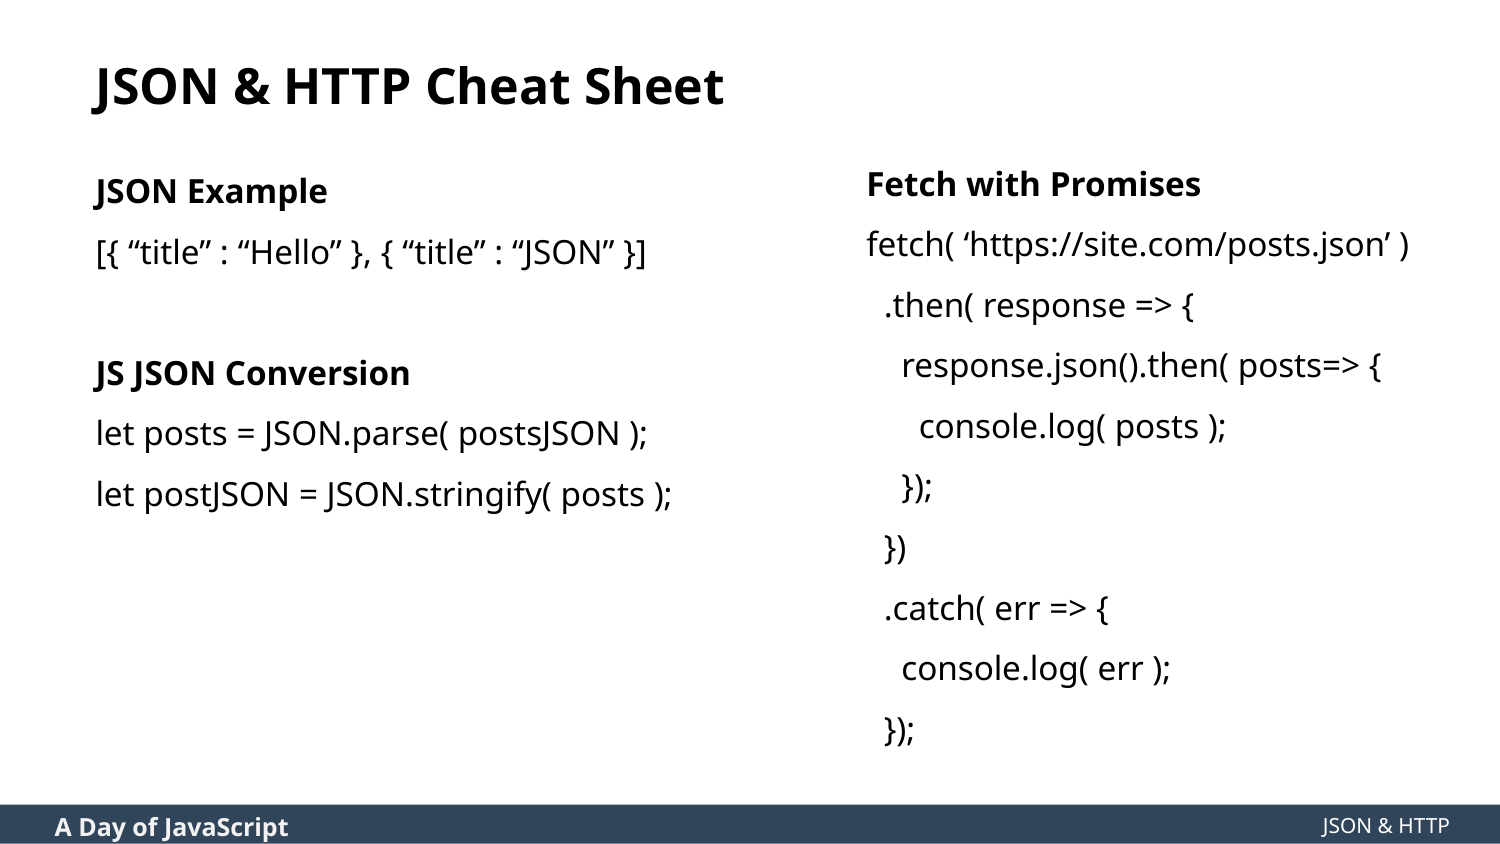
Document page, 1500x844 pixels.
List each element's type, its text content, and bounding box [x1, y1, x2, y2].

text_box Fetch with Promises fetch( ‘https://site.com/posts.json’ ) .then( response => { response.json().then( posts=> { console.log( posts ); }); }) .catch( err => { console.log( err ); }); [866, 158, 1450, 789]
list JSON & HTTP [750, 804, 1450, 844]
text_box JSON Example [{ “title” : “Hello” }, { “title” : “JSON” }] JS JSON Conversion let posts = JSON.parse( postsJSON ); let postJSON = JSON.stringify( posts ); [80, 158, 809, 717]
text_box JSON & HTTP Cheat Sheet [80, 47, 1450, 123]
